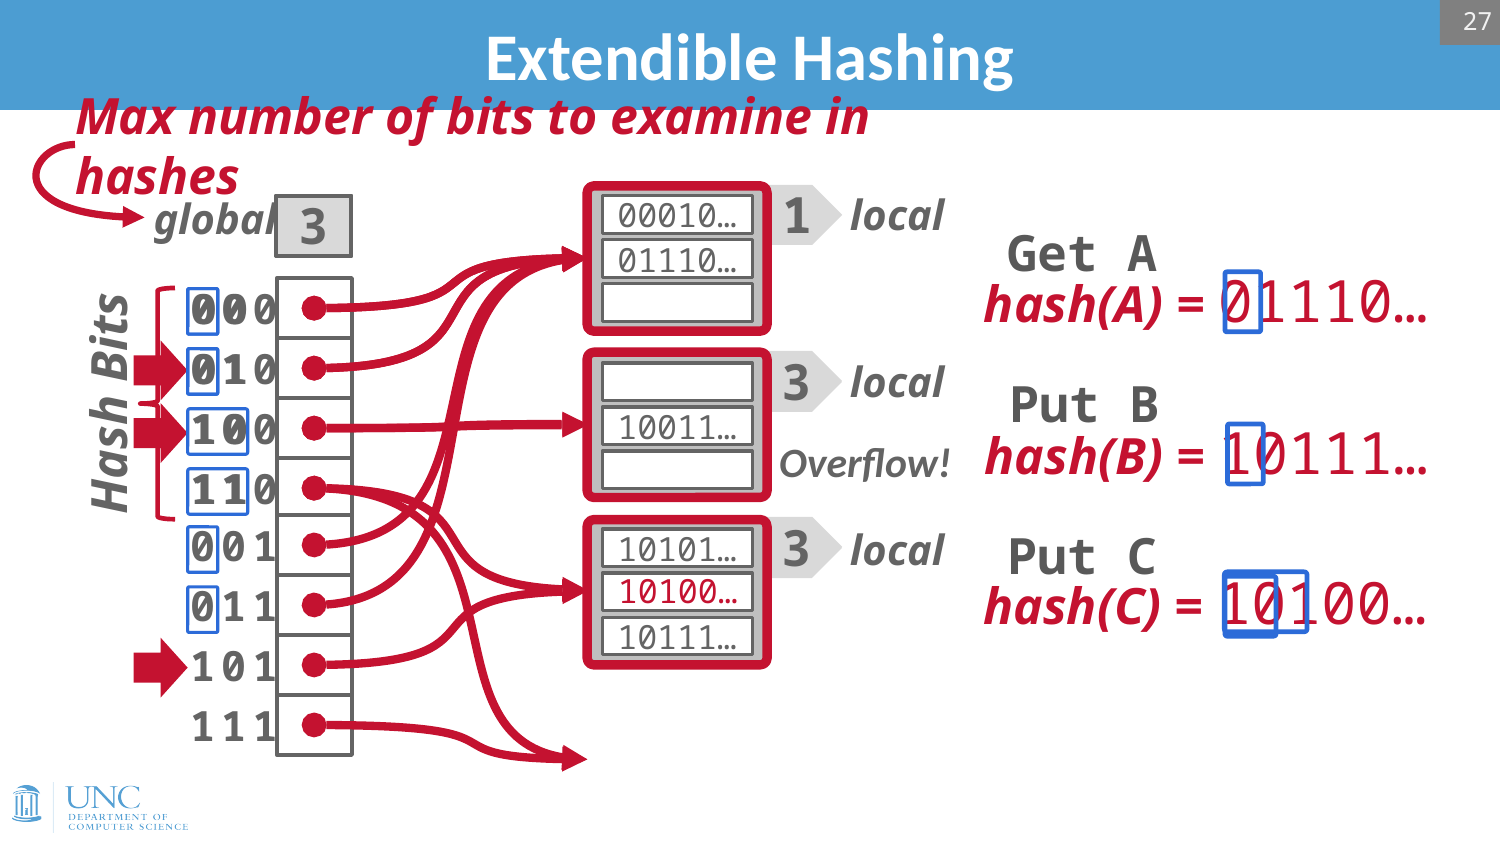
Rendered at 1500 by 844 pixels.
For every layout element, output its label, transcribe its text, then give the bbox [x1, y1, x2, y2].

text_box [276, 277, 307, 513]
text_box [218, 288, 248, 515]
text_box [74, 144, 145, 218]
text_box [313, 257, 588, 309]
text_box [192, 282, 276, 751]
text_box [586, 184, 843, 332]
title Extendible Hashing [0, 0, 1500, 110]
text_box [313, 376, 581, 424]
text_box global [153, 205, 274, 243]
picture [12, 782, 188, 833]
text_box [313, 424, 581, 429]
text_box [187, 288, 218, 633]
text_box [1019, 221, 1393, 336]
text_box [88, 287, 176, 520]
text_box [278, 514, 308, 756]
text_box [313, 487, 588, 760]
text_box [587, 351, 843, 499]
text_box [313, 315, 588, 369]
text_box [849, 188, 1076, 575]
text_box [133, 637, 187, 698]
text_box 27 [1439, 0, 1500, 45]
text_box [587, 517, 843, 665]
text_box Max number of bits to examine in hashes [75, 84, 950, 205]
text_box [313, 436, 581, 487]
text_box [1019, 524, 1391, 637]
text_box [1021, 372, 1392, 487]
text_box 3 [274, 205, 353, 258]
